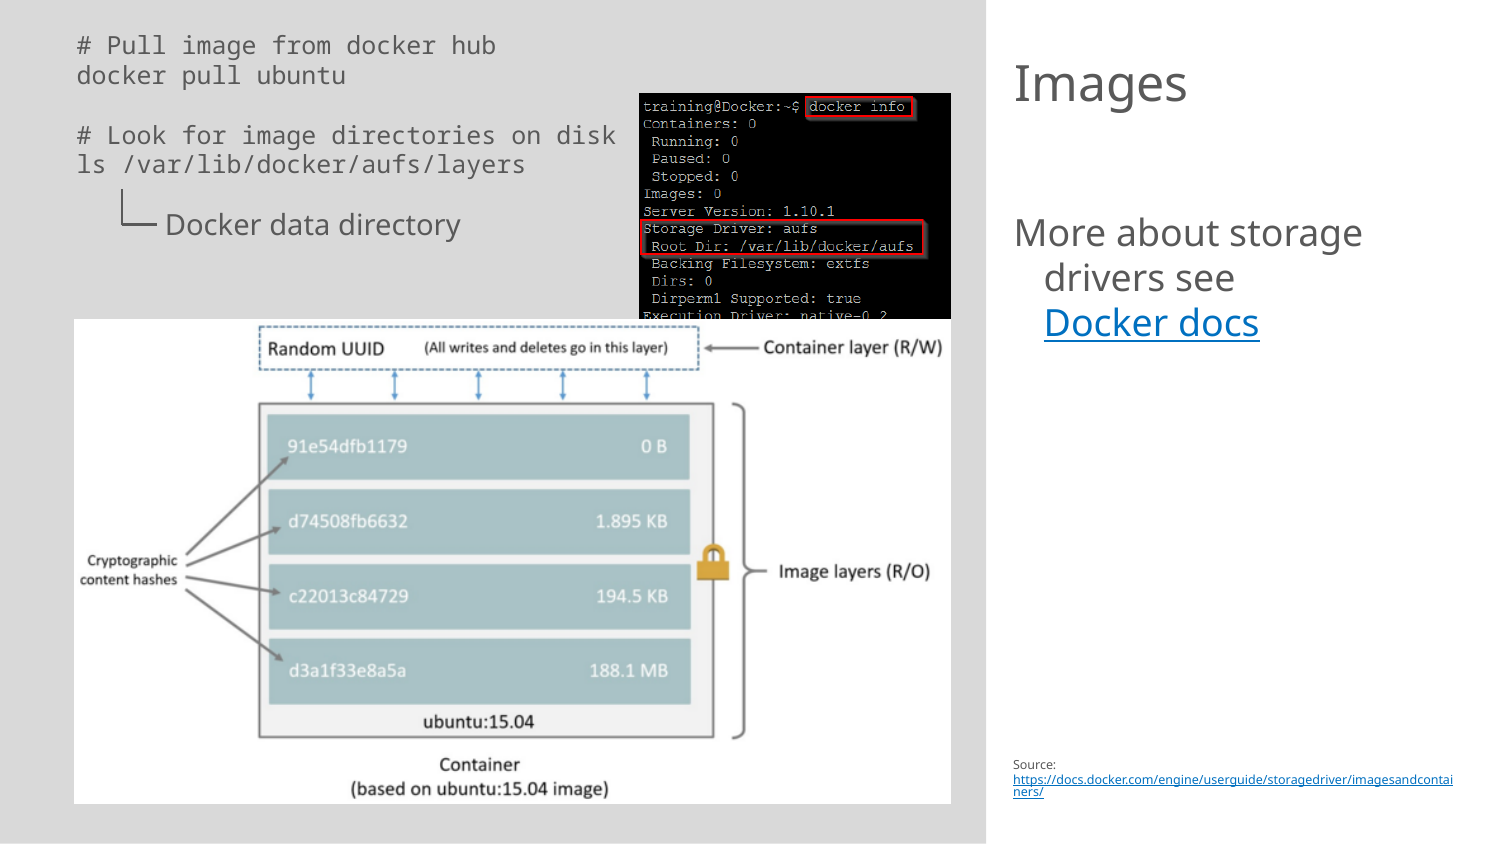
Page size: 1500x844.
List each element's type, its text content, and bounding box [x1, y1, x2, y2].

list More about storage drivers see Docker docs [1013, 209, 1459, 743]
picture [74, 93, 951, 804]
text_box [121, 189, 469, 250]
list # Pull image from docker hub docker pull ubuntu # Look for image directories on disk ls /var/lib/docker/aufs/layers [76, 29, 951, 319]
title Images [1014, 29, 1459, 112]
list Source: https://docs.docker.com/engine/userguide/storagedriver/imagesandcontainers/ [1013, 743, 1459, 804]
